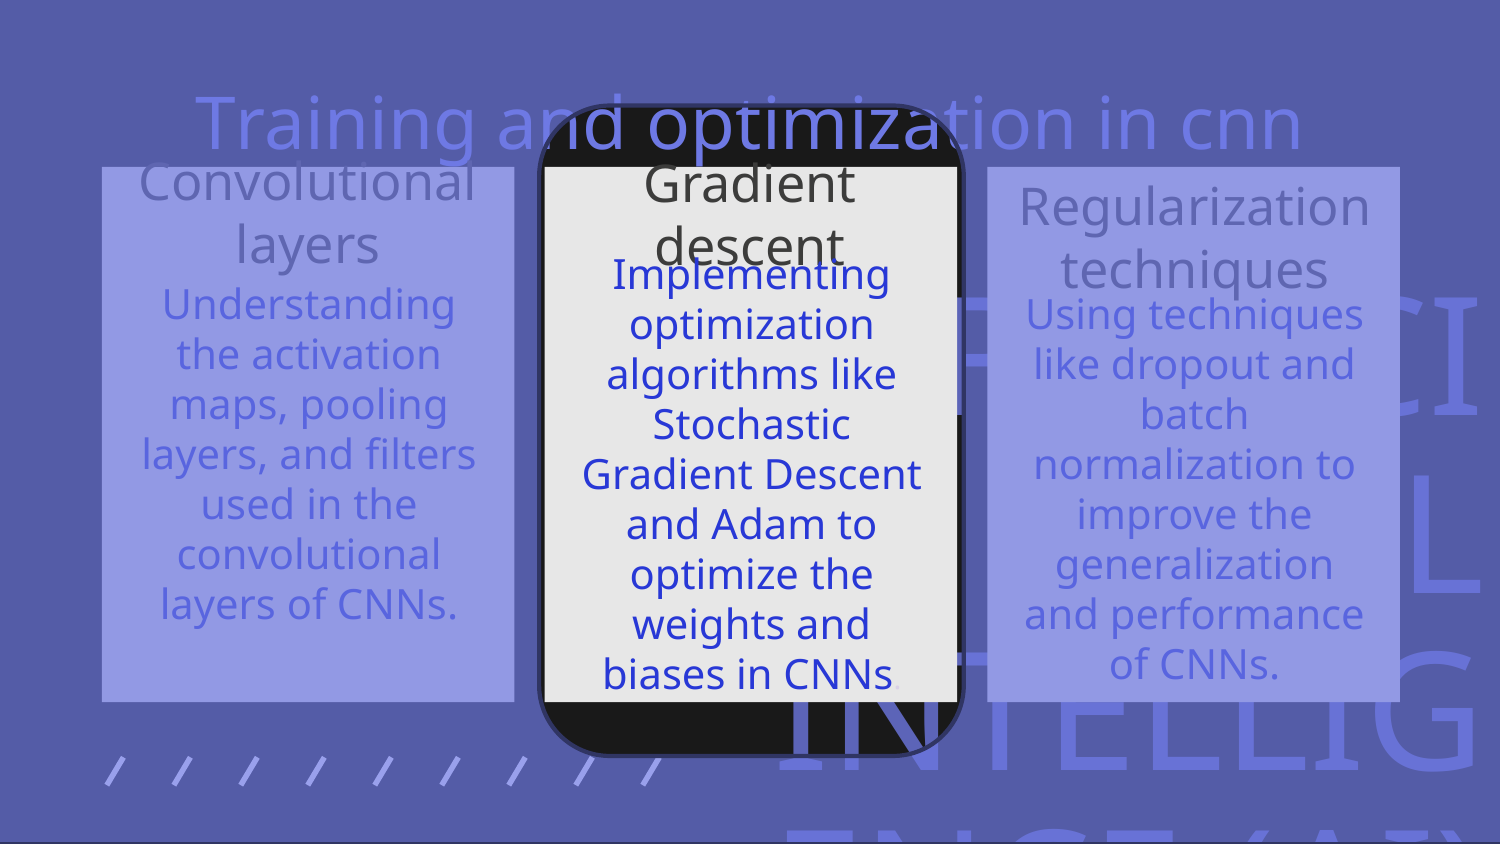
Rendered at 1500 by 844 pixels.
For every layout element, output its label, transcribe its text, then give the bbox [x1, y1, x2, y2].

title Gradient descent [560, 170, 940, 257]
text_box [0, 0, 1500, 844]
text_box [544, 167, 958, 703]
title Training and optimization in cnn [542, 108, 960, 167]
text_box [104, 755, 662, 787]
subtitle Implementing optimization algorithms like Stochastic Gradient Descent and Adam to optimize the weights and biases in CNNs. [562, 256, 941, 724]
